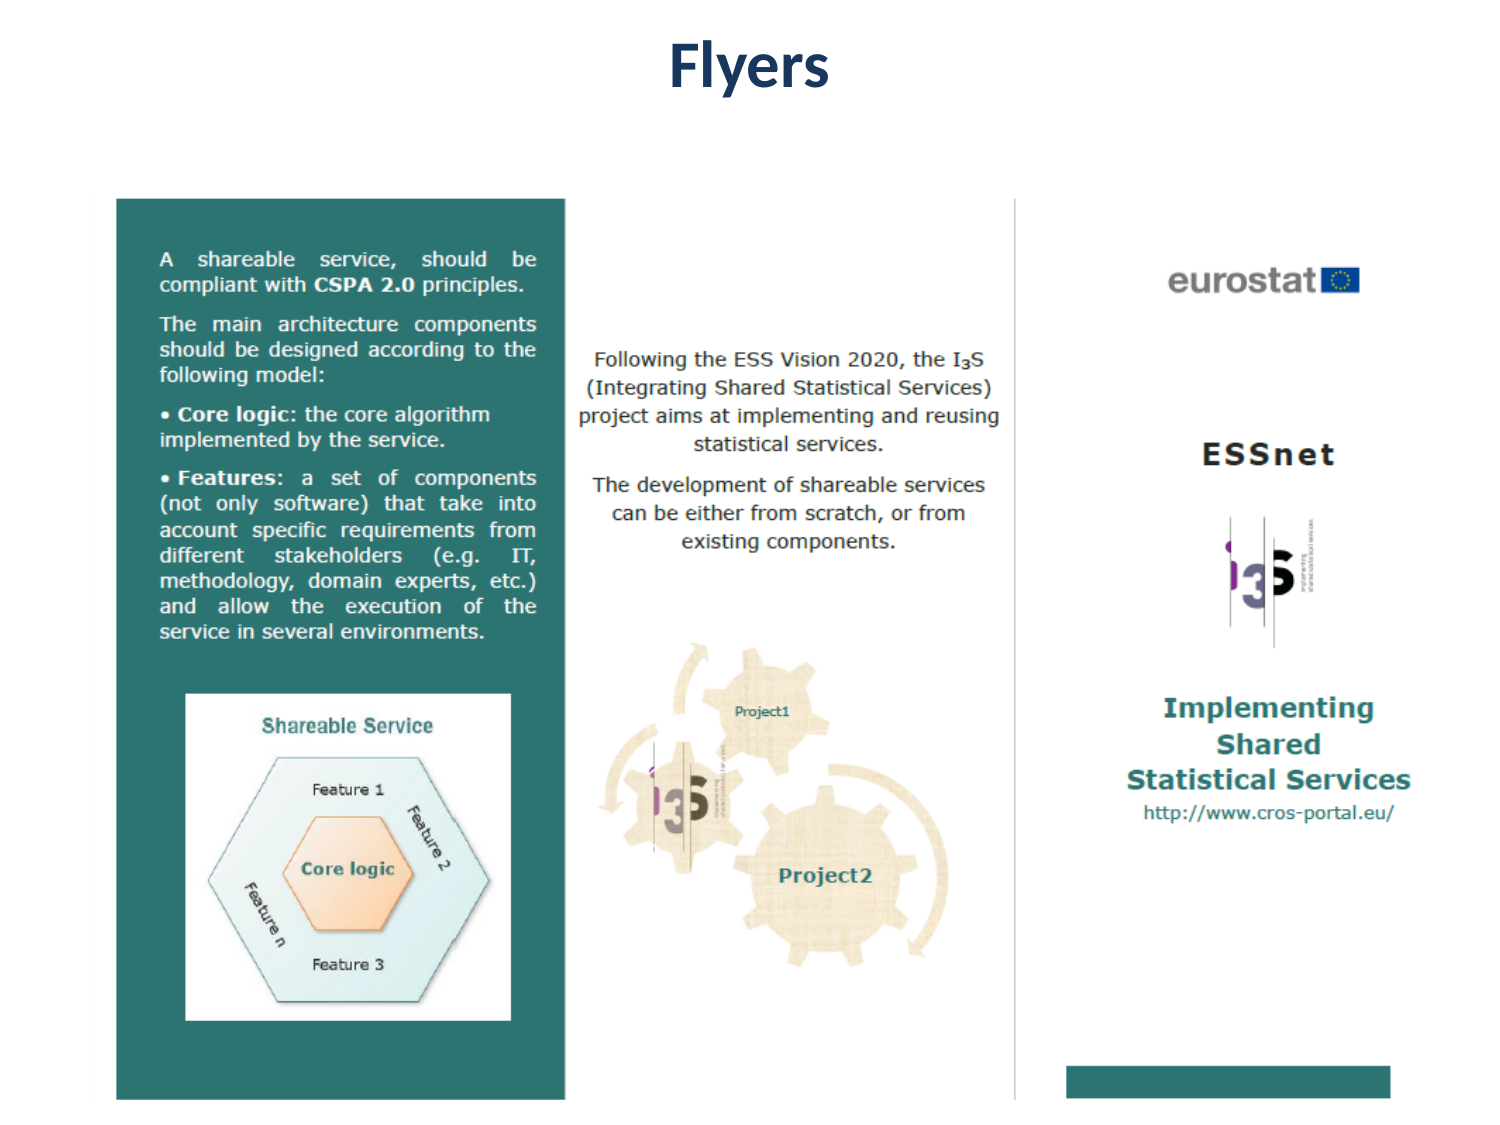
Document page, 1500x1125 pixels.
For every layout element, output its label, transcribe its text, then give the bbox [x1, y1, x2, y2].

picture [88, 195, 1490, 1107]
text_box Flyers [88, 13, 1412, 154]
